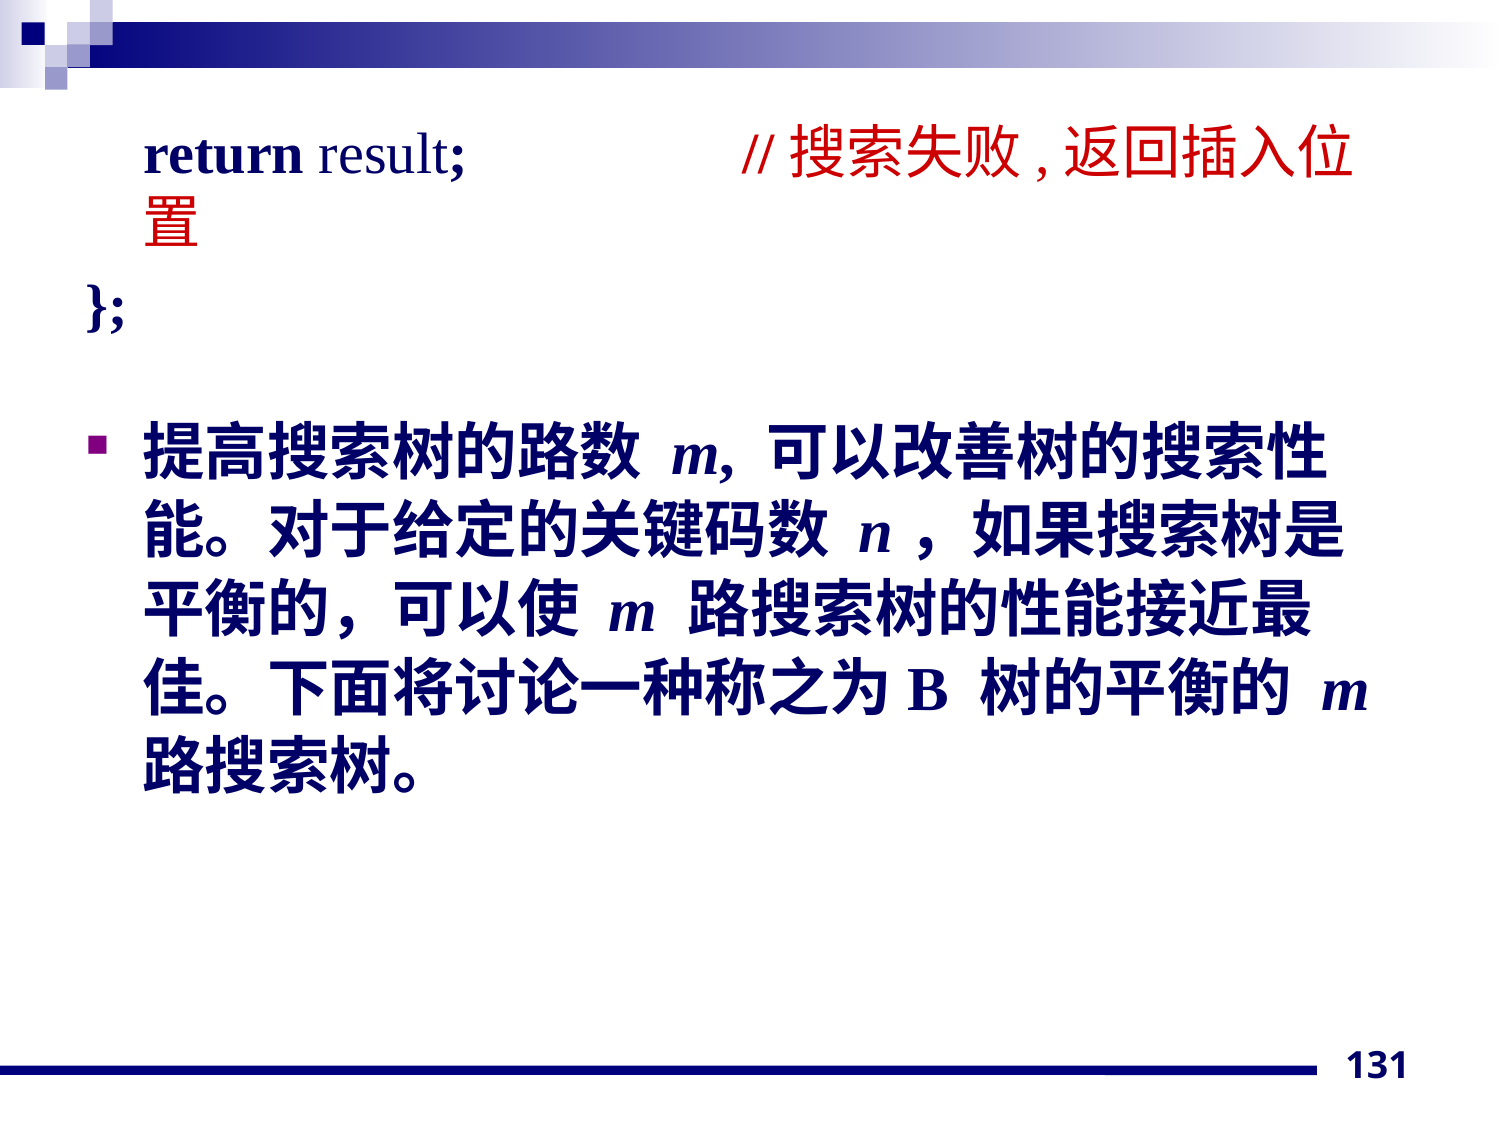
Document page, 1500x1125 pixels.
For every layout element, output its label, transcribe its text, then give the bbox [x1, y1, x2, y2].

list return result; //搜索失败,返回插入位置 }; 提高搜索树的路数 m, 可以改善树的搜索性能。对于给定的关键码数 n，如果搜索树是平衡的，可以使 m 路搜索树的性能接近最佳。下面将讨论一种称之为B 树的平衡的 m 路搜索树。 [70, 108, 1421, 1053]
slide_number 131 [1074, 1025, 1425, 1100]
